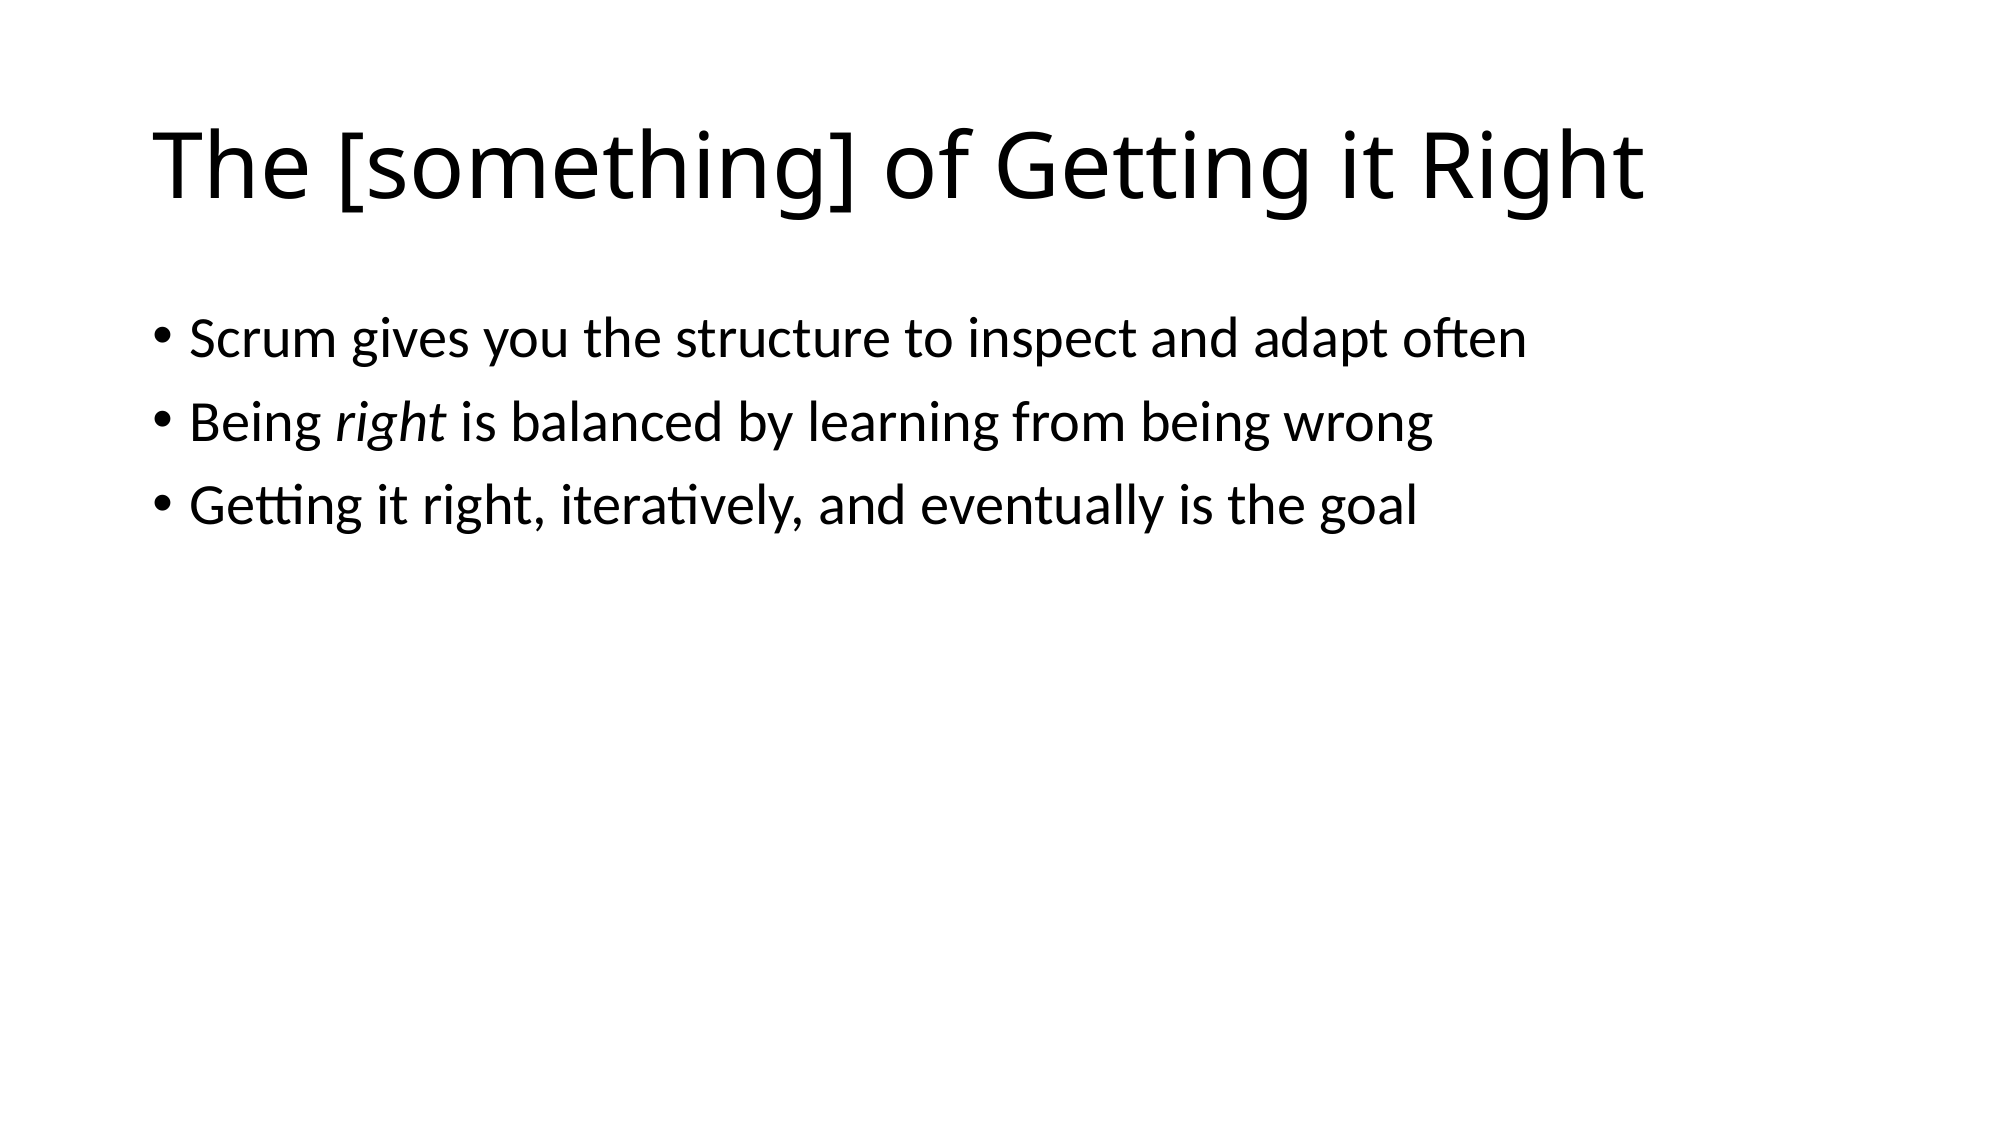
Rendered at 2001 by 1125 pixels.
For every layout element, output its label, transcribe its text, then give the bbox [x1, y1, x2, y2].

title The [something] of Getting it Right [137, 59, 1863, 278]
list Scrum gives you the structure to inspect and adapt often Being right is balanced by learning from being wrong Getting it right, iteratively, and eventually is the goal [137, 299, 1863, 1014]
